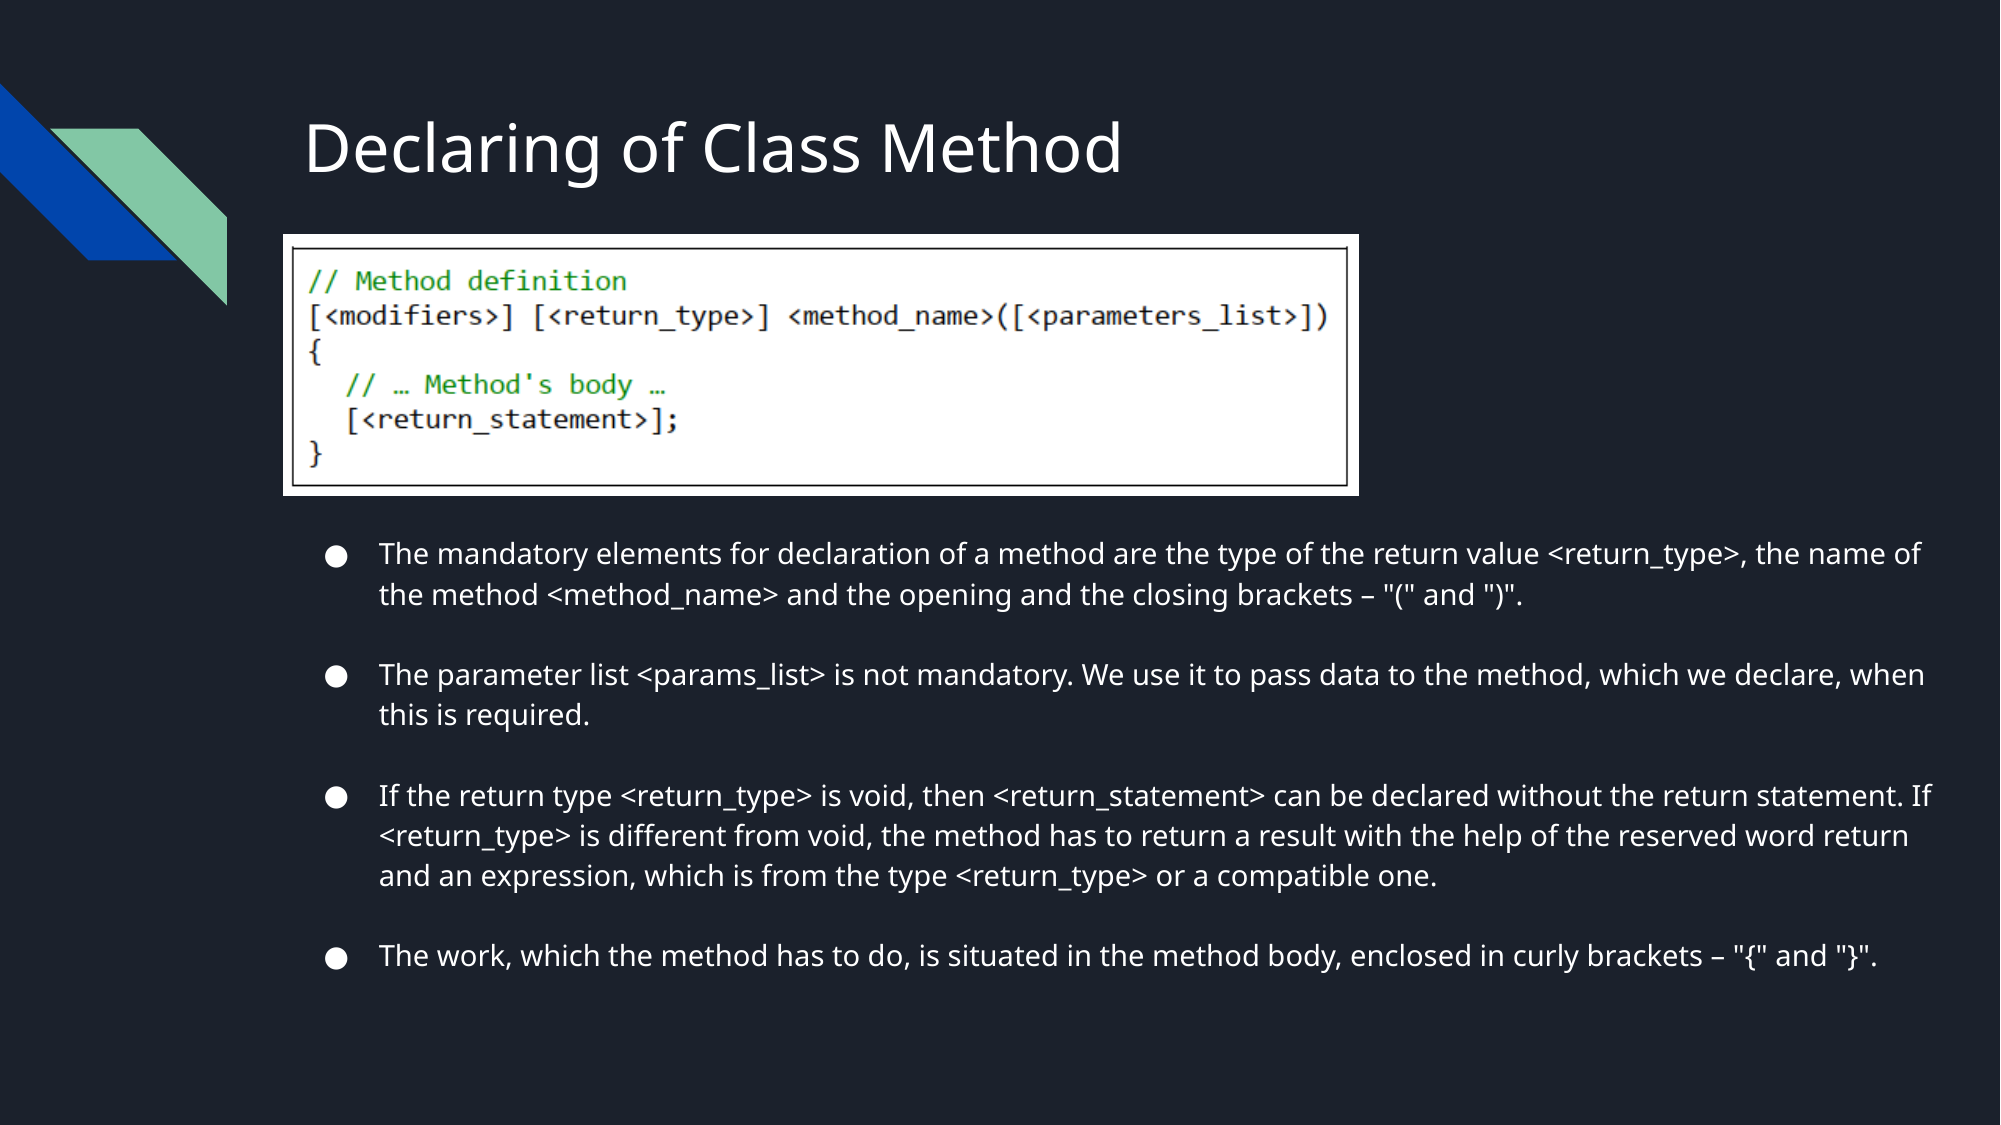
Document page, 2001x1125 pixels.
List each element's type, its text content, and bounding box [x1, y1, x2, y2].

picture [283, 234, 1360, 496]
list The mandatory elements for declaration of a method are the type of the return value <return_type>, the name of the method <method_name> and the opening and the closing brackets – "(" and ")". The parameter list <params_list> is not mandatory. We use it to pass data to the method, which we declare, when this is required. If the return type <return_type> is void, then <return_statement> can be declared without the return statement. If <return_type> is different from void, the method has to return a result with the help of the reserved word return and an expression, which is from the type <return_type> or a compatible one. The work, which the method has to do, is situated in the method body, enclosed in curly brackets – "{" and "}". [283, 510, 1954, 1081]
title Declaring of Class Method [283, 86, 1824, 287]
